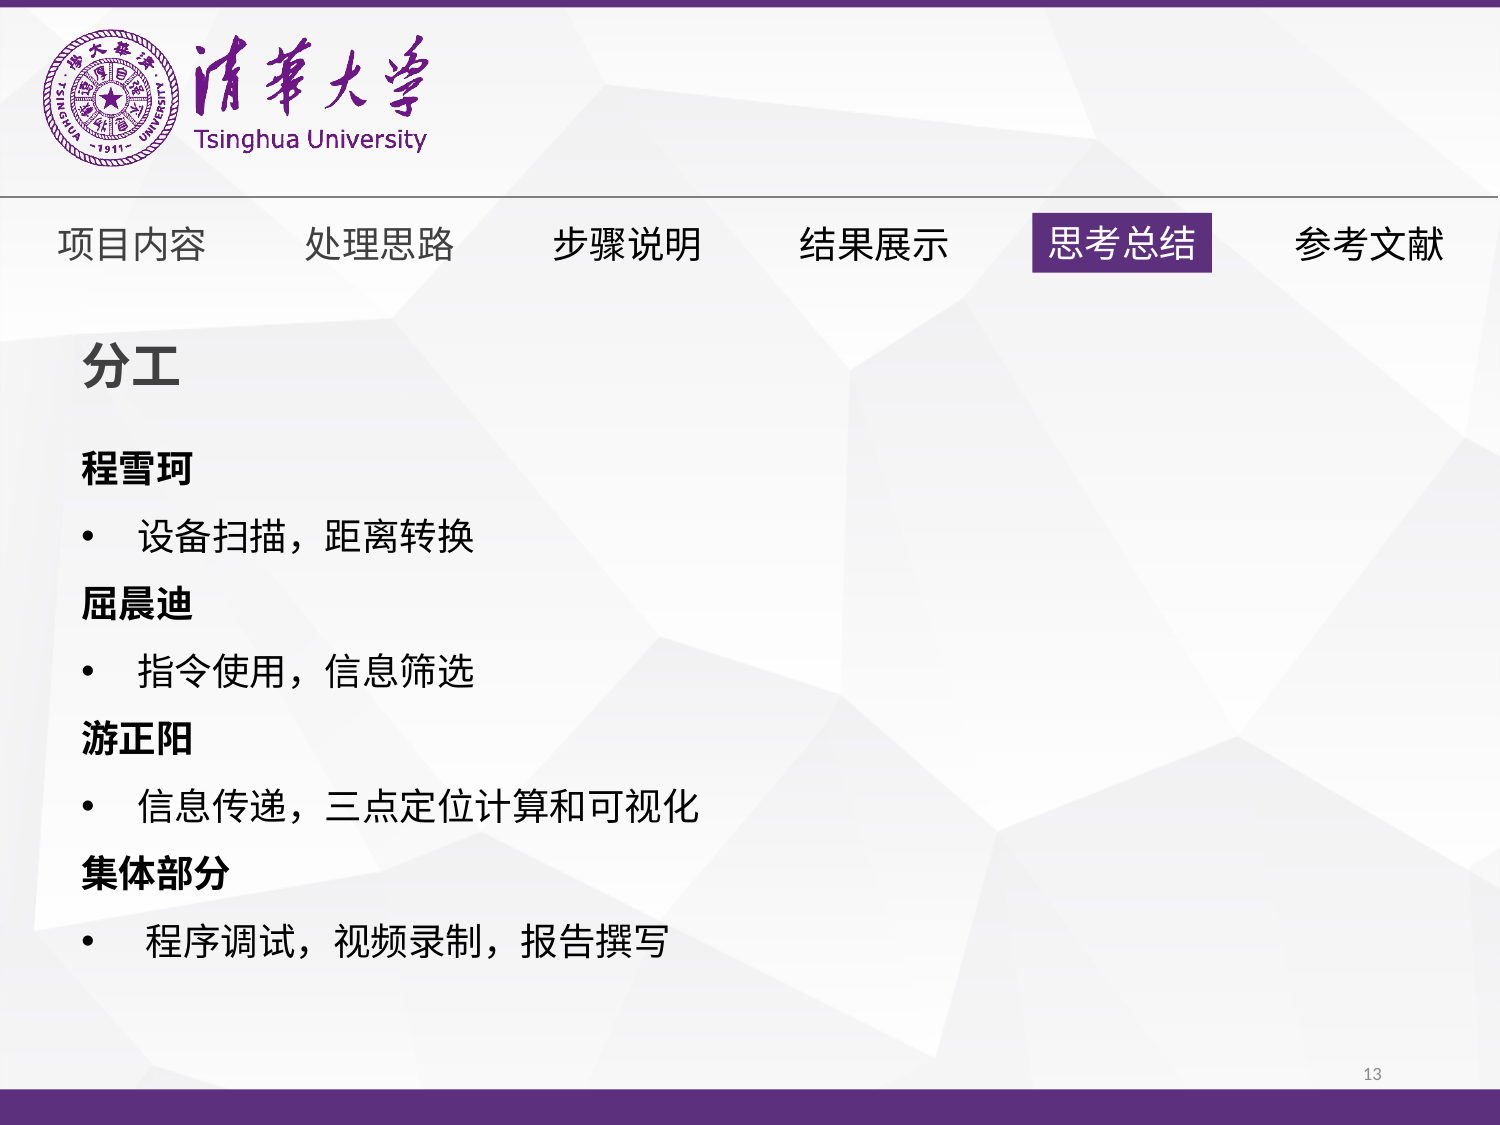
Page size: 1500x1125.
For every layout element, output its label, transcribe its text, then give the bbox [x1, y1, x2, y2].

text_box [471, 0, 1500, 8]
text_box 程雪珂 设备扫描，距离转换 屈晨迪 指令使用，信息筛选 游正阳 信息传递，三点定位计算和可视化 集体部分 程序调试，视频录制，报告撰写 [66, 415, 1499, 970]
text_box 项目内容 [42, 213, 223, 274]
text_box [0, 1088, 1500, 1125]
text_box 步骤说明 [537, 213, 718, 274]
slide_number 13 [1059, 1042, 1397, 1103]
picture [0, 0, 1500, 1088]
text_box 参考文献 [1279, 213, 1460, 274]
text_box 分工 [66, 327, 723, 403]
text_box 处理思路 [290, 213, 470, 274]
text_box 思考总结 [1032, 212, 1212, 273]
text_box 结果展示 [784, 213, 965, 274]
